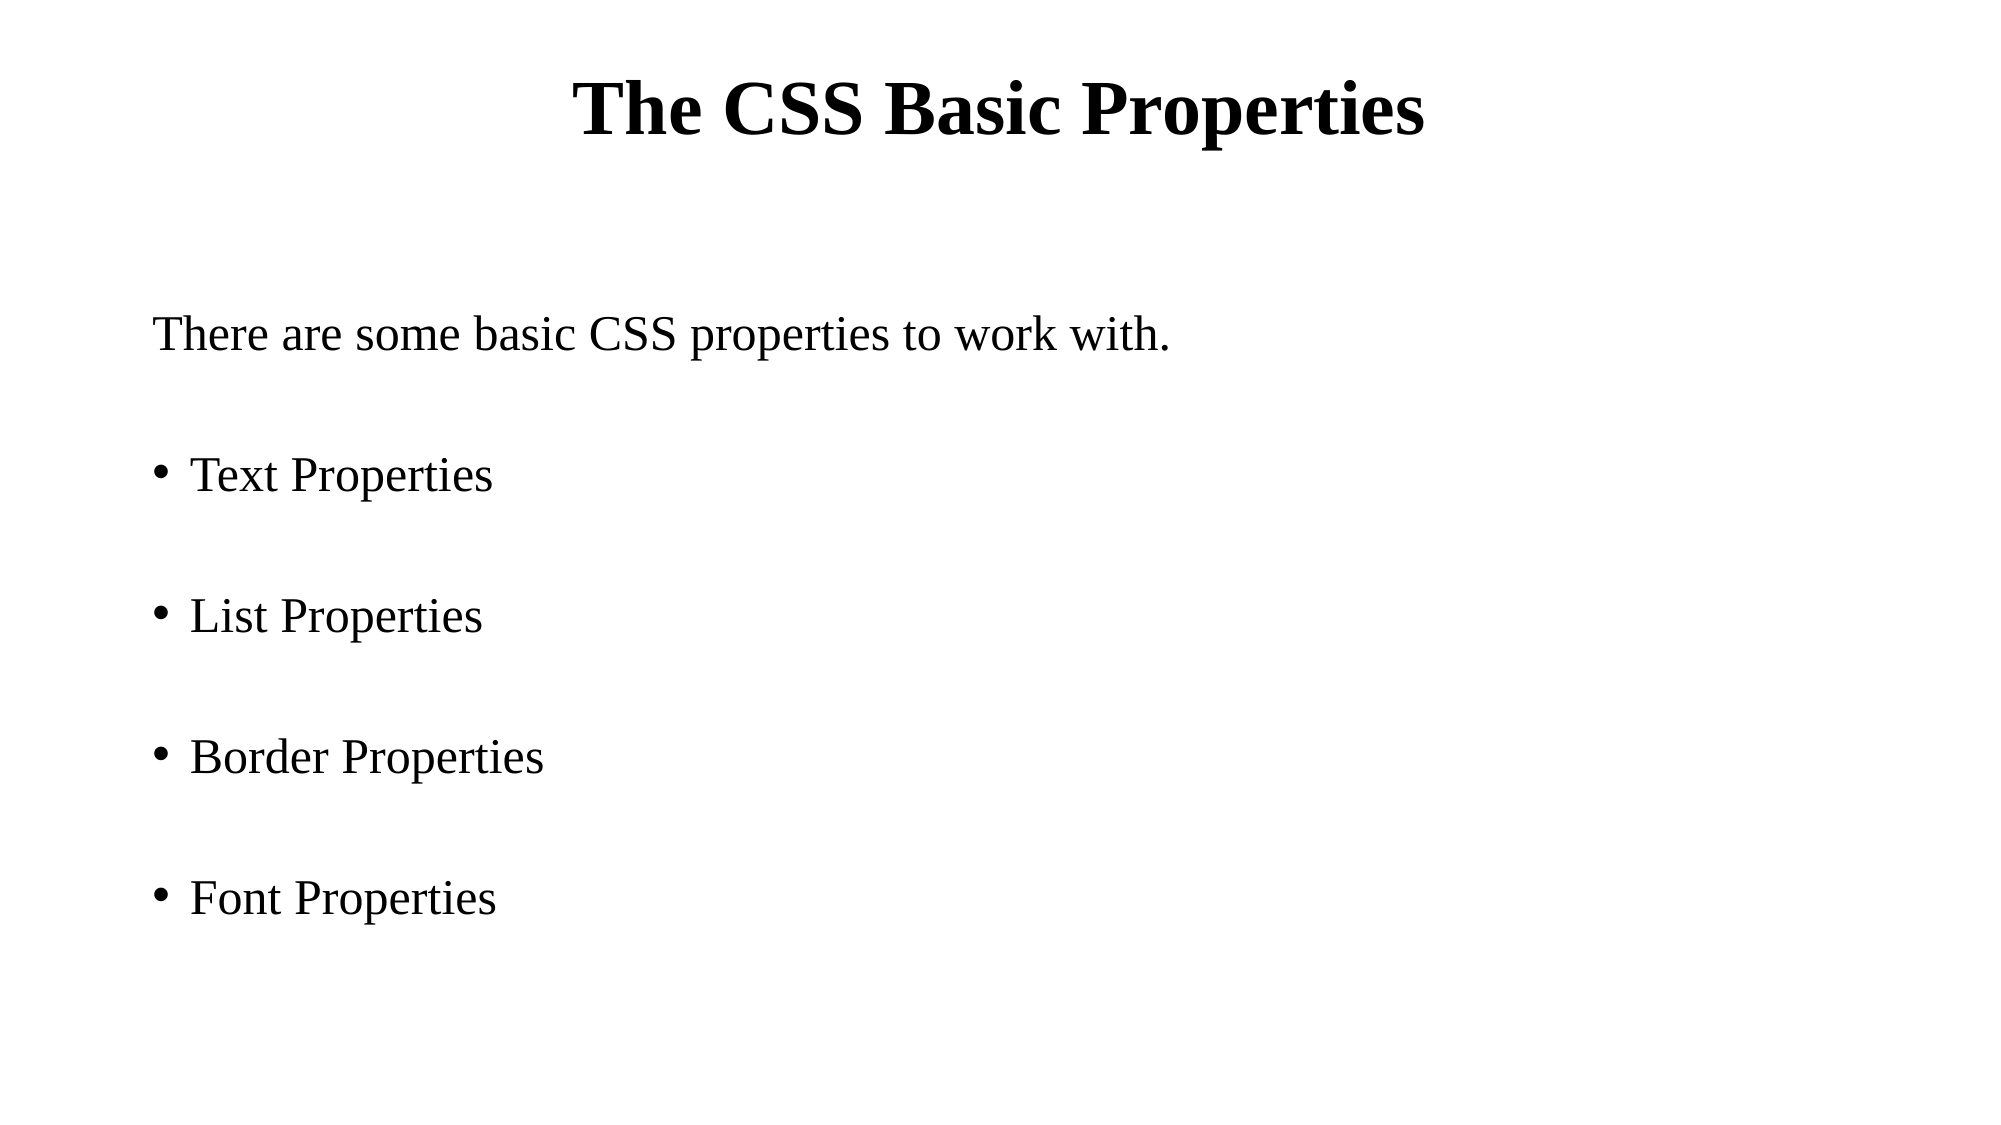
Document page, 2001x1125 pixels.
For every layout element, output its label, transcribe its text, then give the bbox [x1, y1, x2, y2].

title The CSS Basic Properties [137, 59, 1863, 160]
list There are some basic CSS properties to work with. Text Properties List Properties Border Properties Font Properties [137, 299, 1863, 1014]
